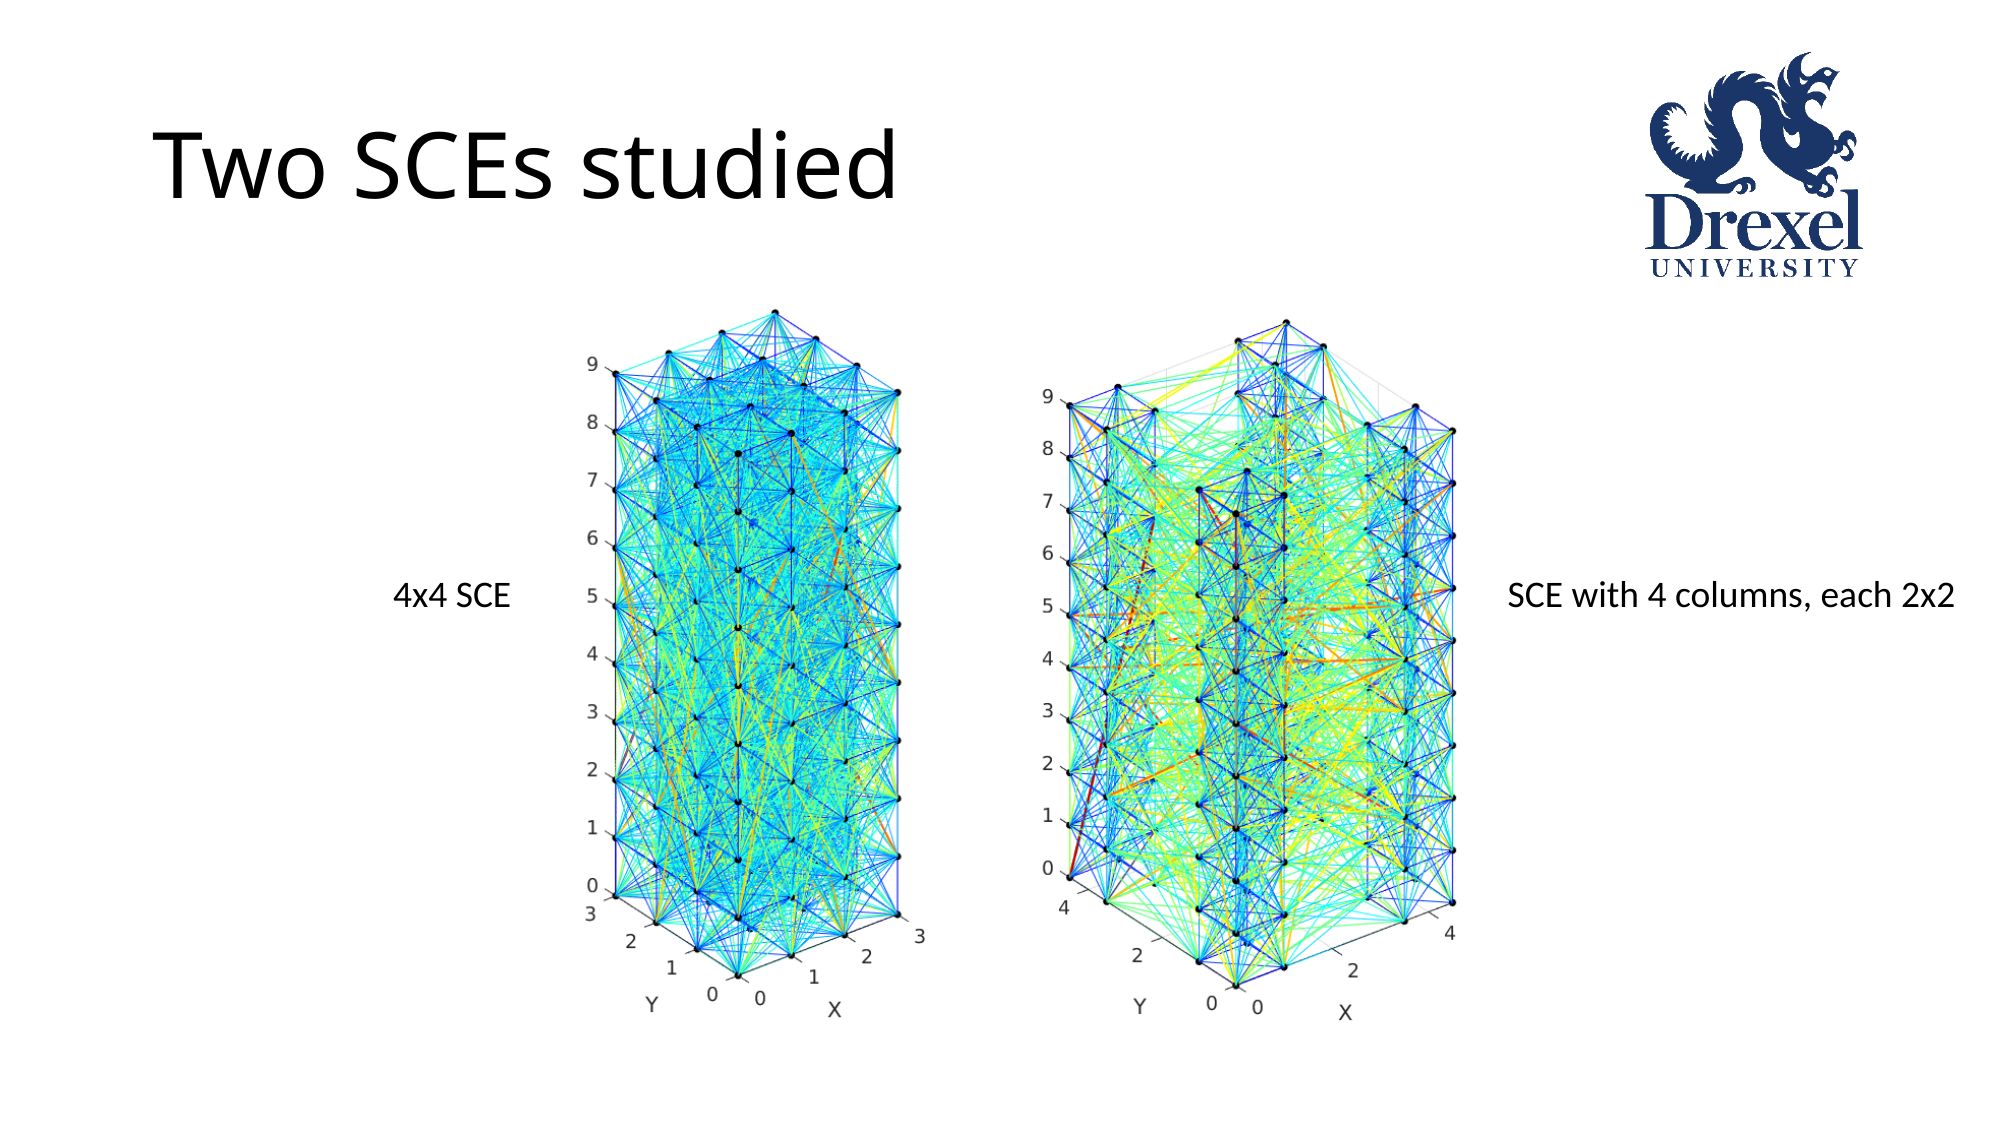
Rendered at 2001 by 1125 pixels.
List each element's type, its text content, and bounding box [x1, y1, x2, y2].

text_box 4x4 SCE [378, 562, 436, 623]
text_box Two SCEs studied [137, 59, 1288, 278]
picture [441, 252, 1556, 1075]
picture [1645, 52, 1863, 277]
text_box SCE with 4 columns, each 2x2 [1561, 562, 1971, 623]
